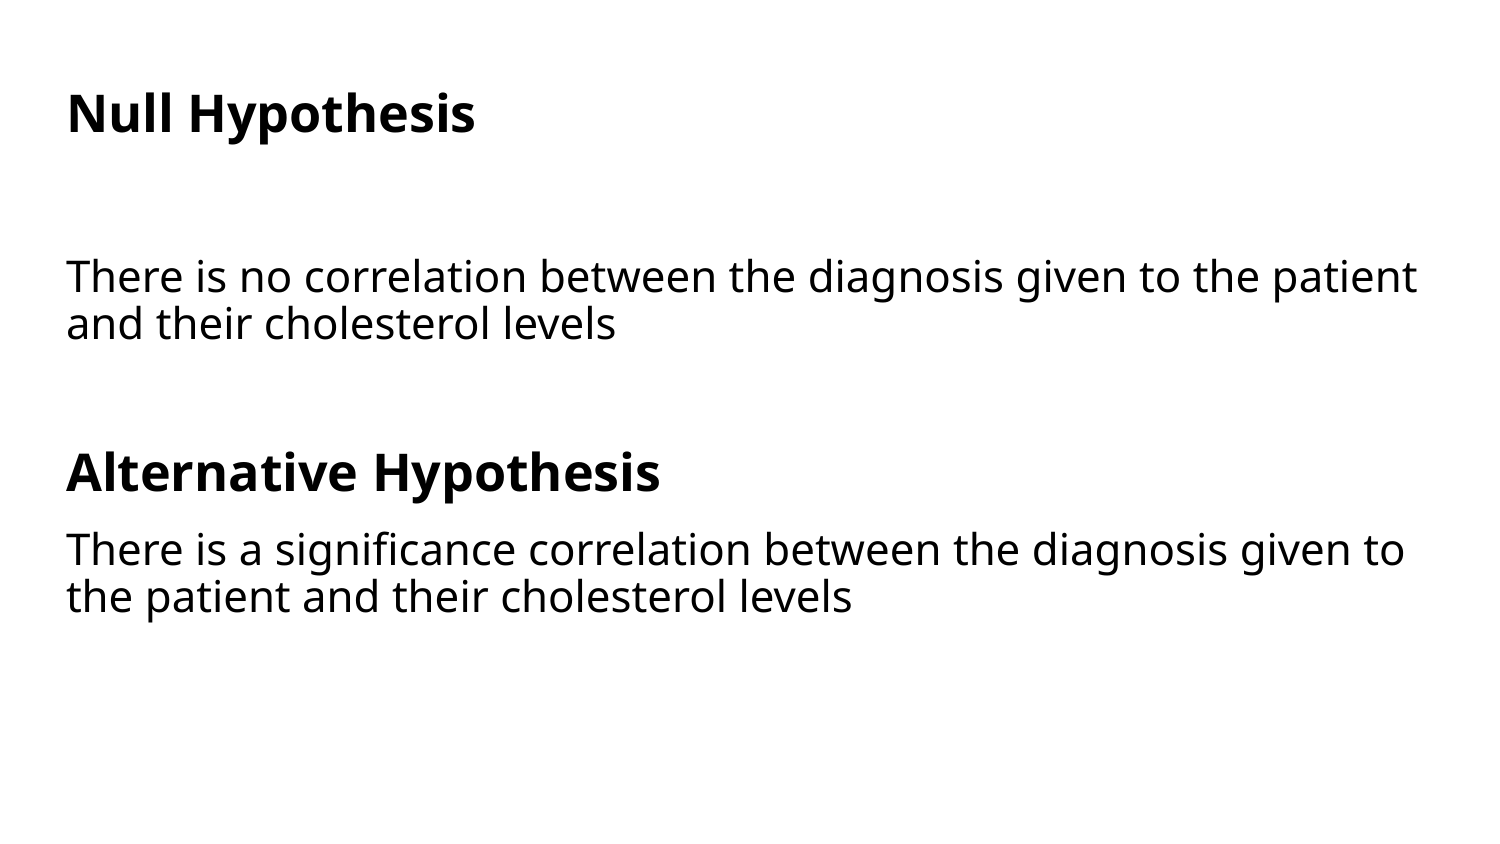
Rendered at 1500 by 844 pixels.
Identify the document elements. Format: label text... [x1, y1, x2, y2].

title Null Hypothesis [51, 72, 1449, 239]
list There is no correlation between the diagnosis given to the patient and their cholesterol levels Alternative Hypothesis There is a significance correlation between the diagnosis given to the patient and their cholesterol levels [51, 239, 1449, 731]
